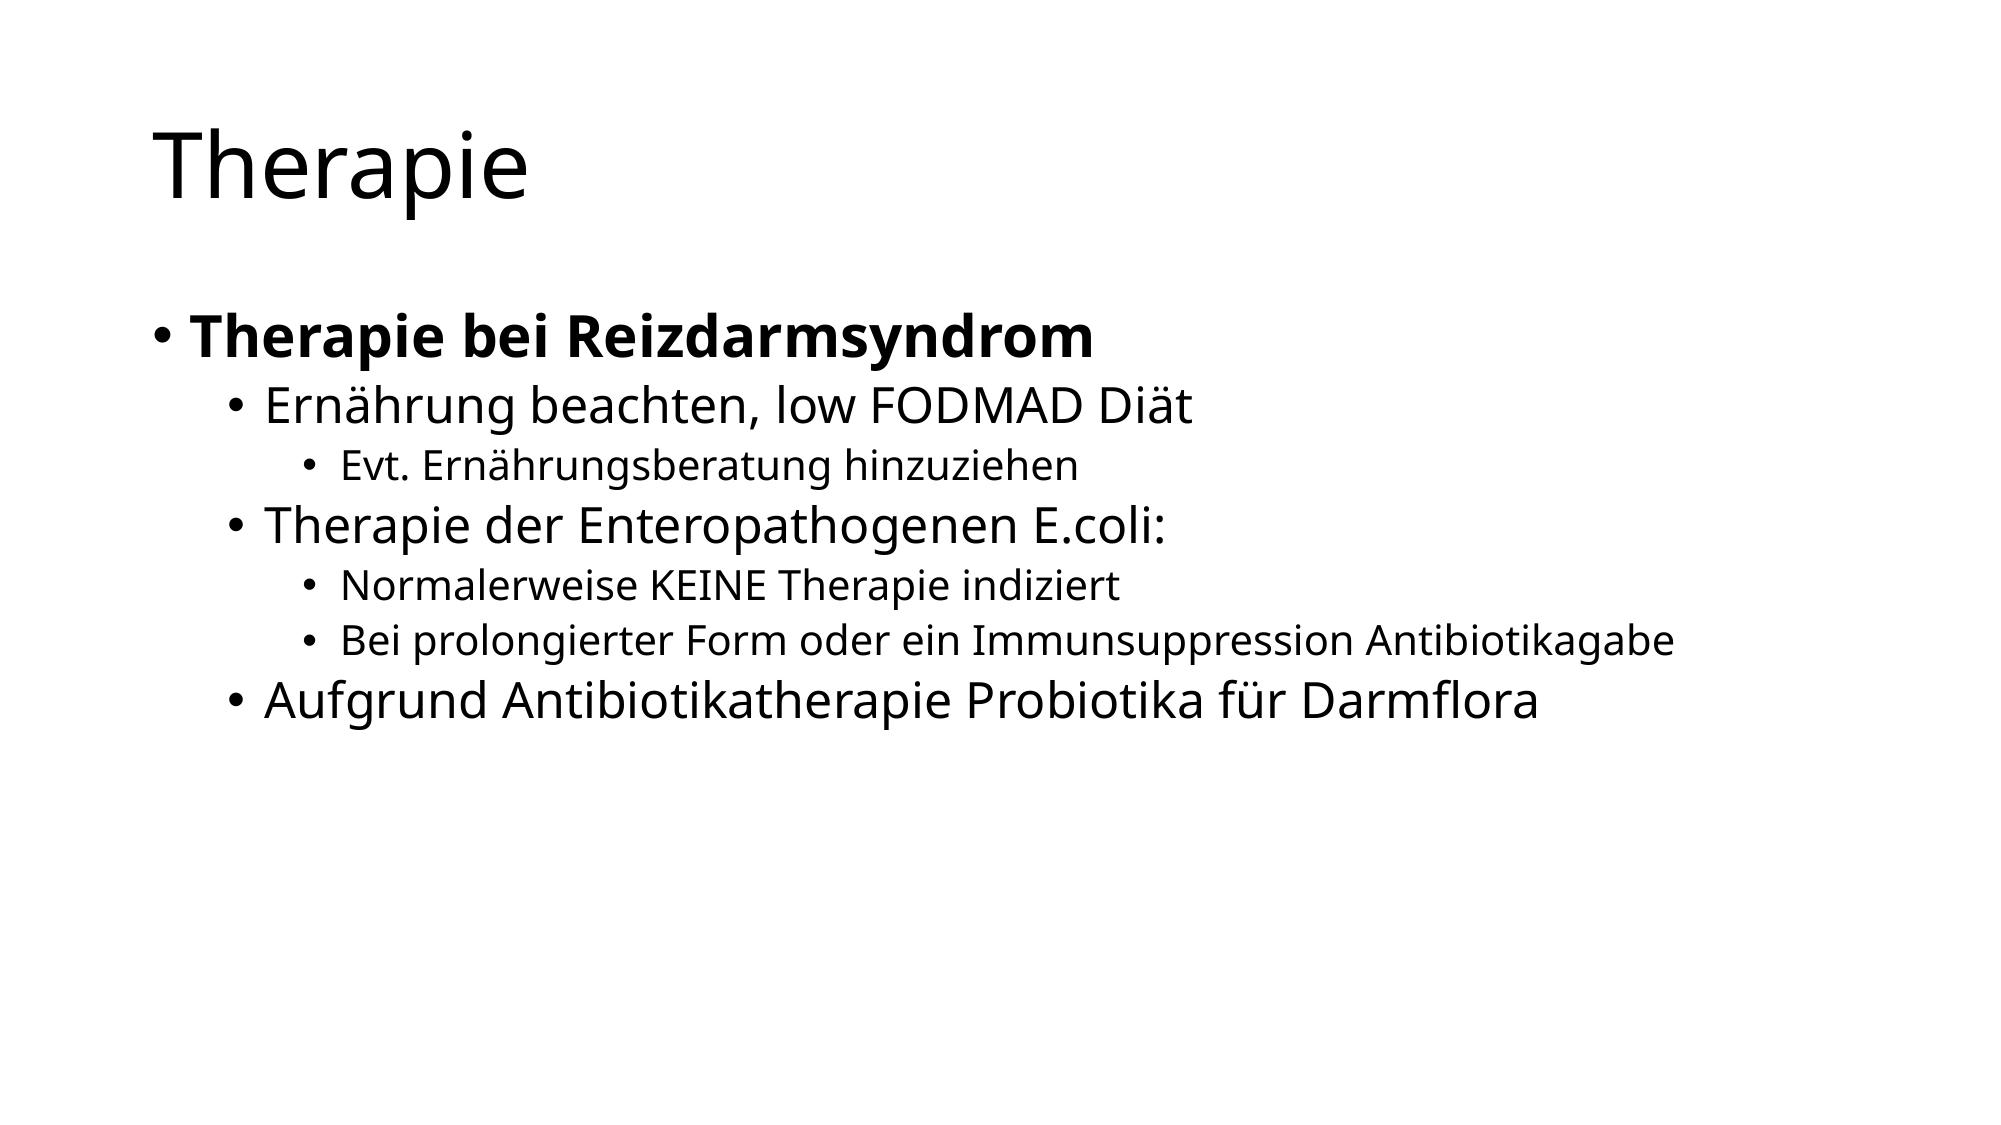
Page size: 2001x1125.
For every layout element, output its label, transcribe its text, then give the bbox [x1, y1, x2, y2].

title Therapie [137, 59, 1863, 278]
list Therapie bei Reizdarmsyndrom Ernährung beachten, low FODMAD Diät Evt. Ernährungsberatung hinzuziehen Therapie der Enteropathogenen E.coli: Normalerweise KEINE Therapie indiziert Bei prolongierter Form oder ein Immunsuppression Antibiotikagabe Aufgrund Antibiotikatherapie Probiotika für Darmflora [137, 299, 1863, 1014]
